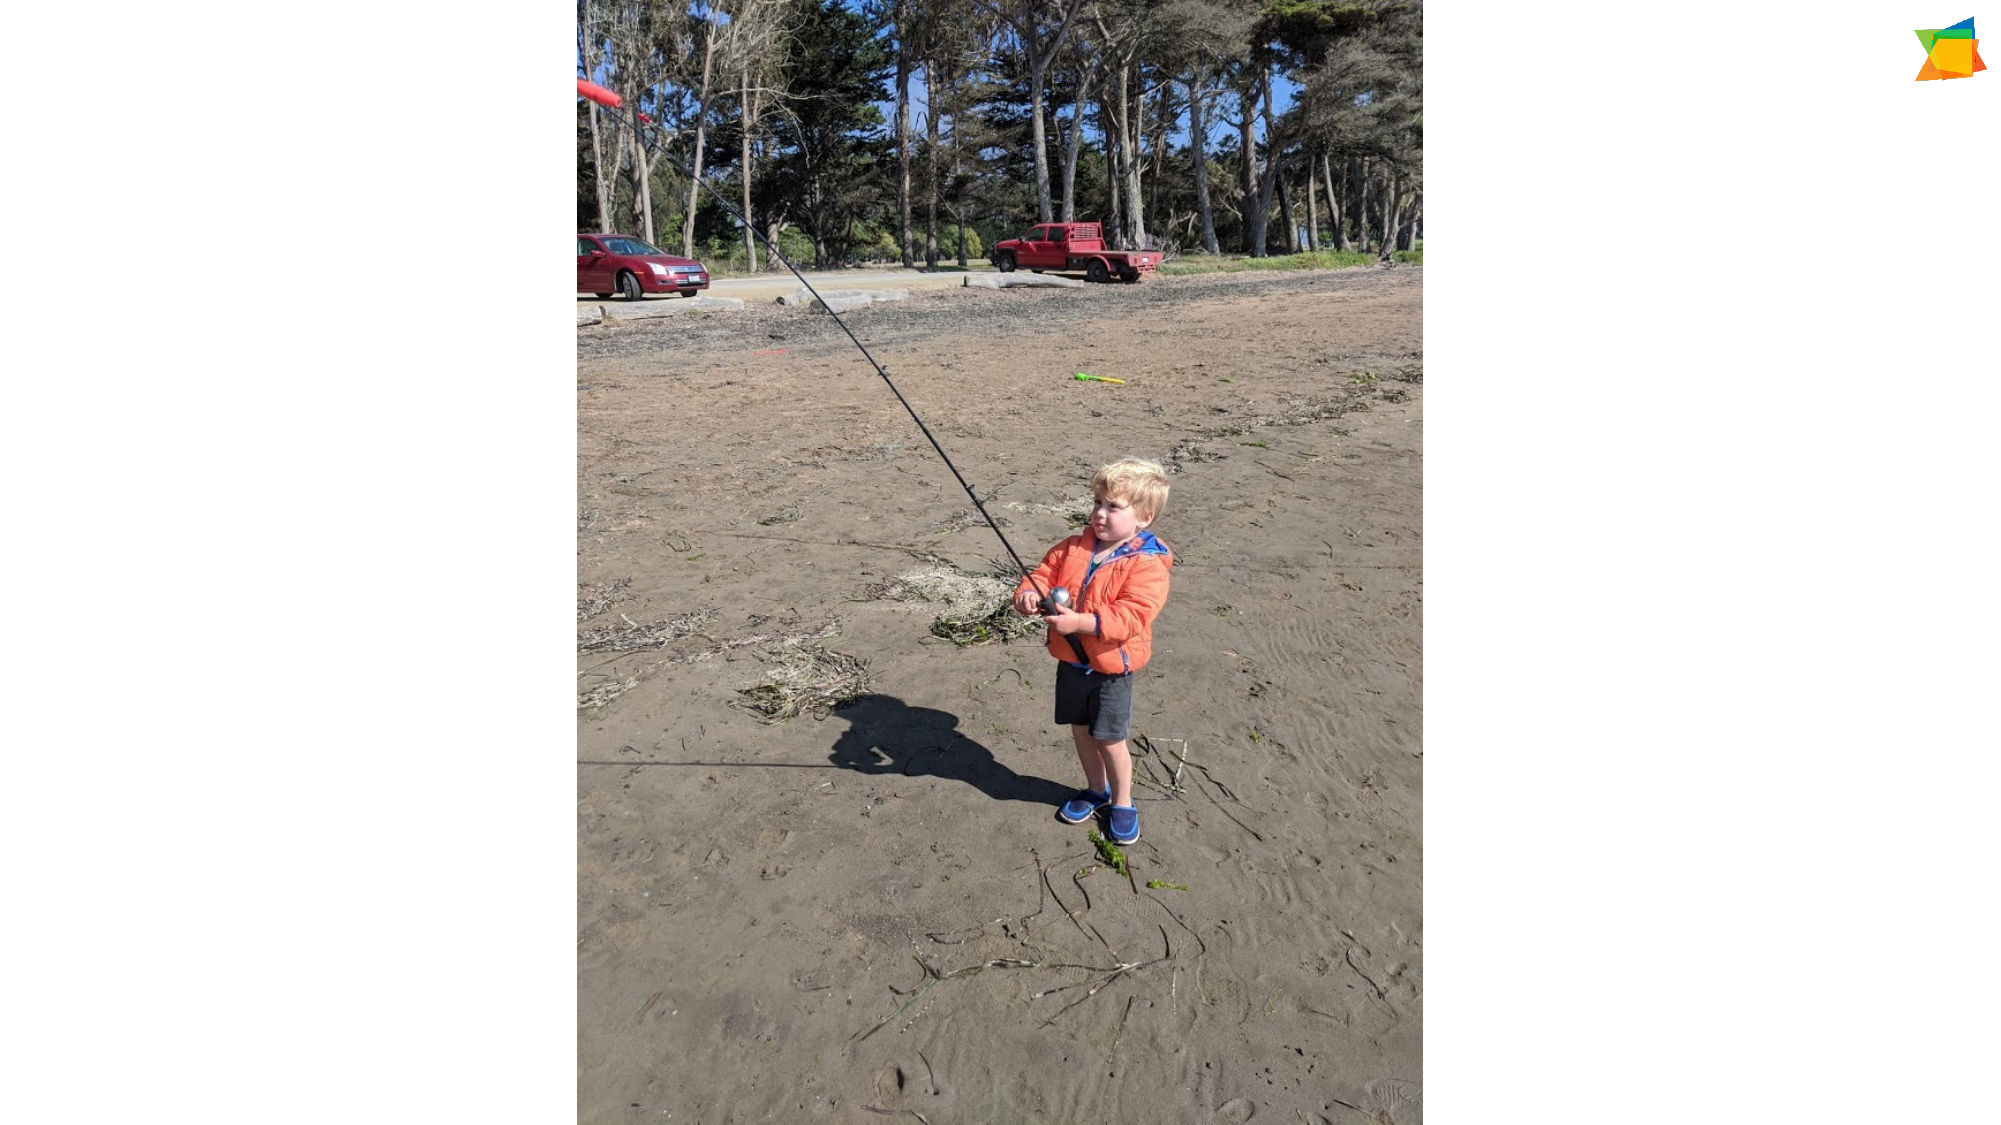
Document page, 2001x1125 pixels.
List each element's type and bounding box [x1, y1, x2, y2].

picture [1914, 16, 1987, 81]
picture [577, 0, 1423, 1125]
